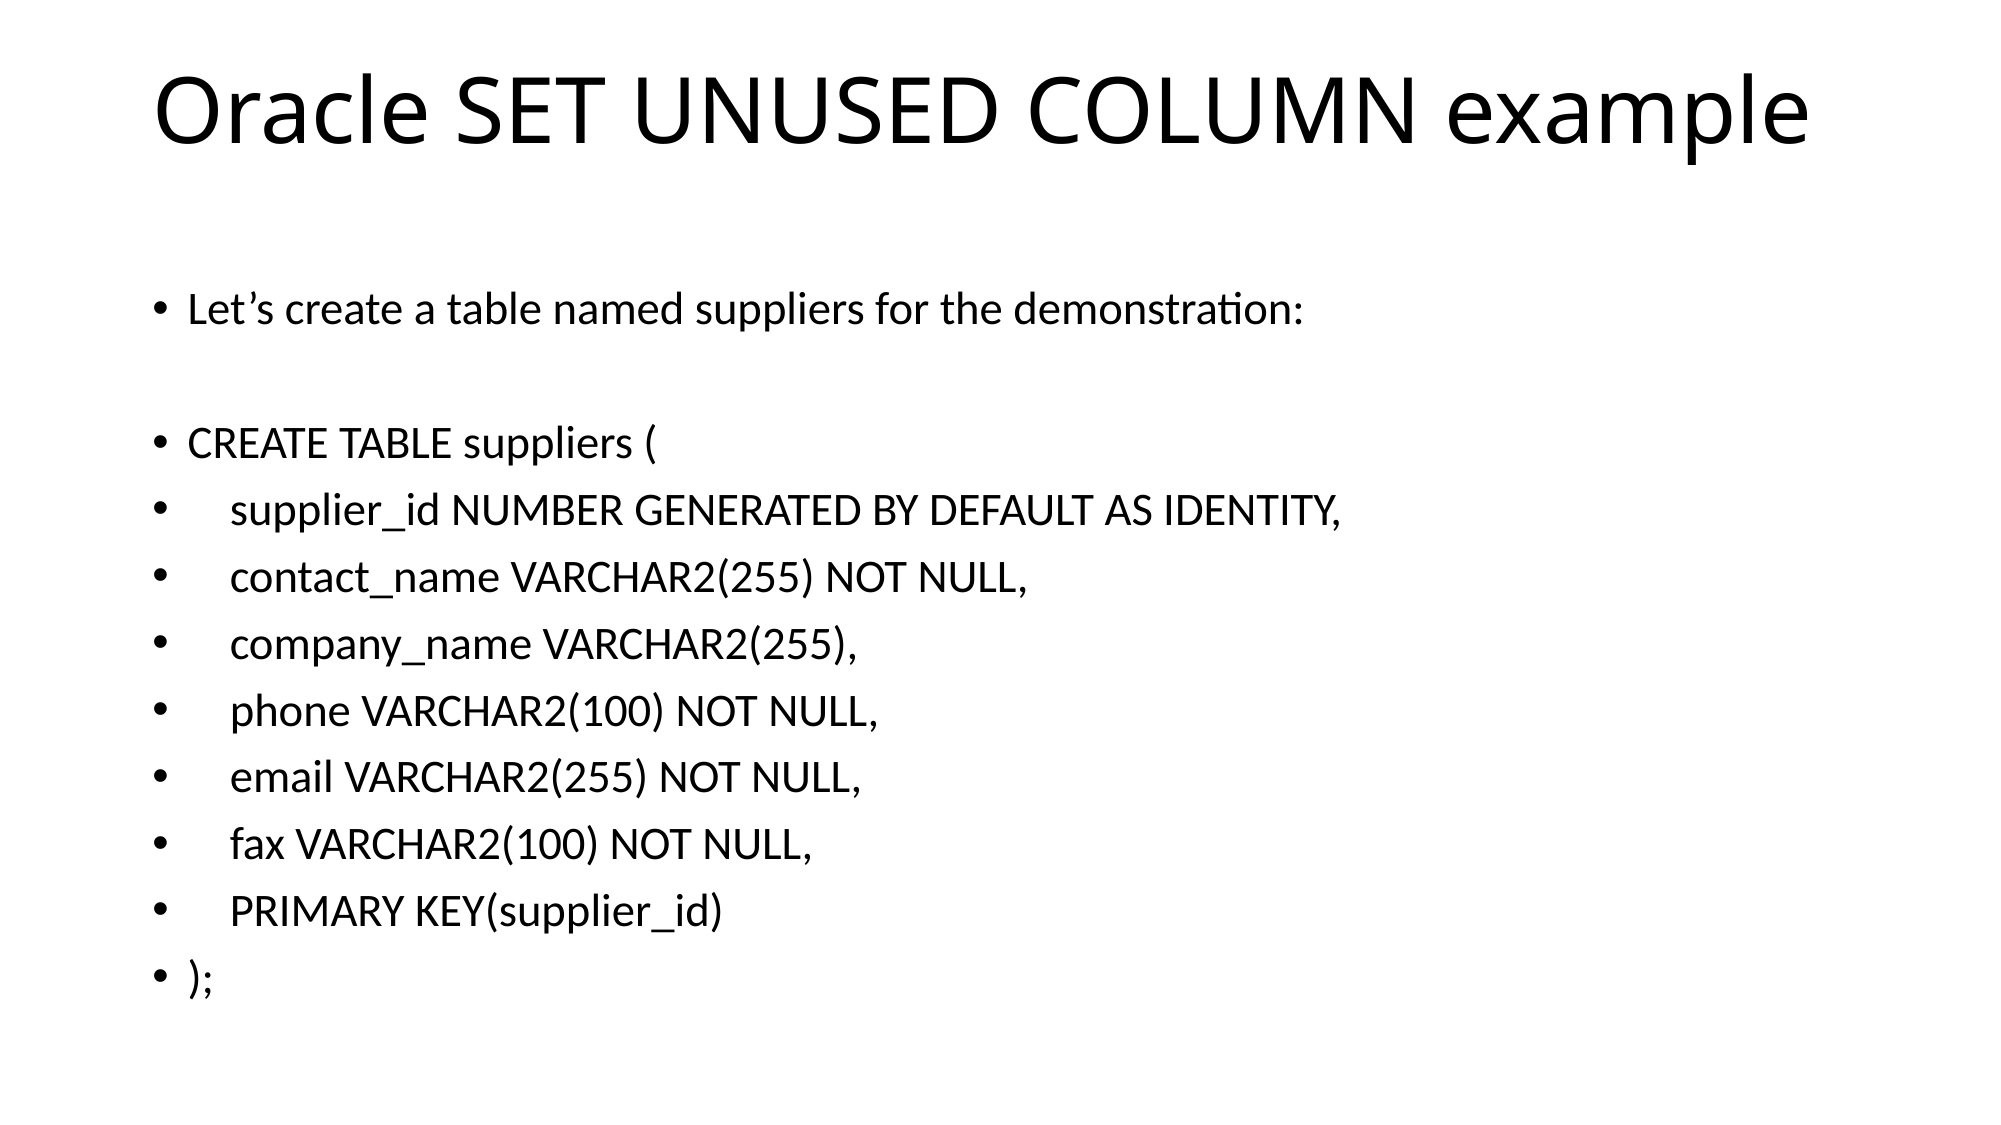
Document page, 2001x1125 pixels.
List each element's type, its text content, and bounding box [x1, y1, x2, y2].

title Oracle SET UNUSED COLUMN example [137, 59, 1863, 277]
list Let’s create a table named suppliers for the demonstration: CREATE TABLE suppliers ( supplier_id NUMBER GENERATED BY DEFAULT AS IDENTITY, contact_name VARCHAR2(255) NOT NULL, company_name VARCHAR2(255), phone VARCHAR2(100) NOT NULL, email VARCHAR2(255) NOT NULL, fax VARCHAR2(100) NOT NULL, PRIMARY KEY(supplier_id) ); [137, 277, 1863, 1014]
